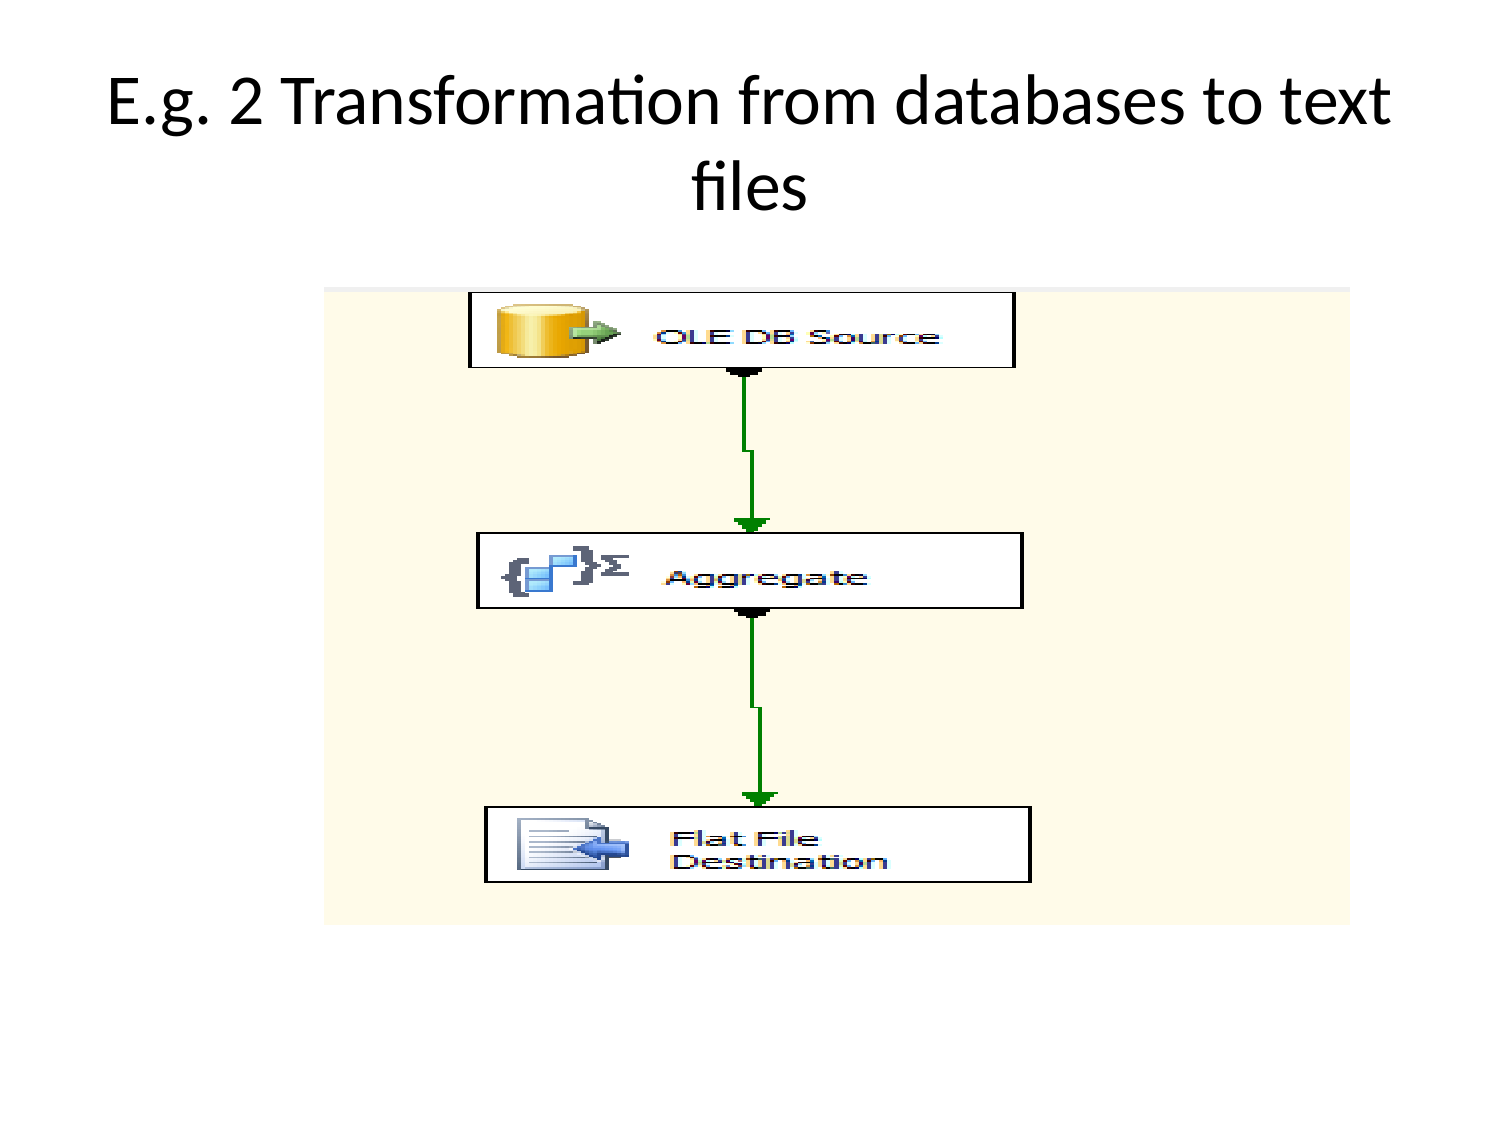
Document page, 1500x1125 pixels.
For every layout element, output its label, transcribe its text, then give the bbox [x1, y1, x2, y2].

title E.g. 2 Transformation from databases to text files [75, 45, 1425, 233]
picture [324, 287, 1351, 926]
